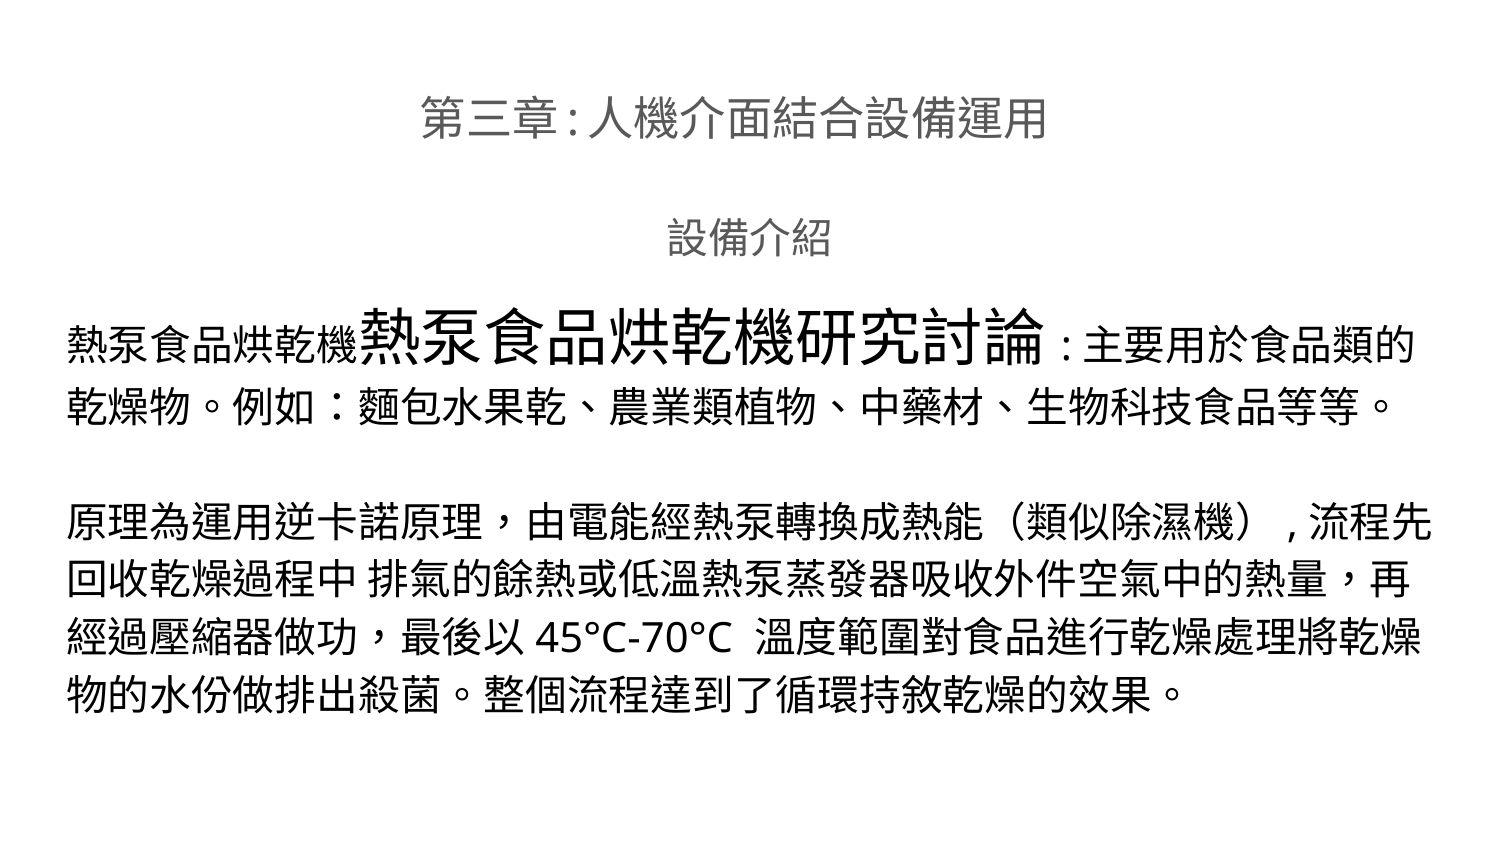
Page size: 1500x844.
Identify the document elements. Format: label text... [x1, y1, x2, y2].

title 第三章:人機介面結合設備運用 [36, 66, 1434, 160]
list 設備介紹 熱泵食品烘乾機熱泵食品烘乾機研究討論:主要用於食品類的乾燥物。例如：麵包水果乾、農業類植物、中藥材、生物科技食品等等。 原理為運用逆卡諾原理，由電能經熱泵轉換成熱能（類似除濕機）,流程先回收乾燥過程中 排氣的餘熱或低溫熱泵蒸發器吸收外件空氣中的熱量，再經過壓縮器做功，最後以45°C-70°C 溫度範圍對食品進行乾燥處理將乾燥物的水份做排出殺菌。整個流程達到了循環持敘乾燥的效果。 [51, 189, 1449, 750]
